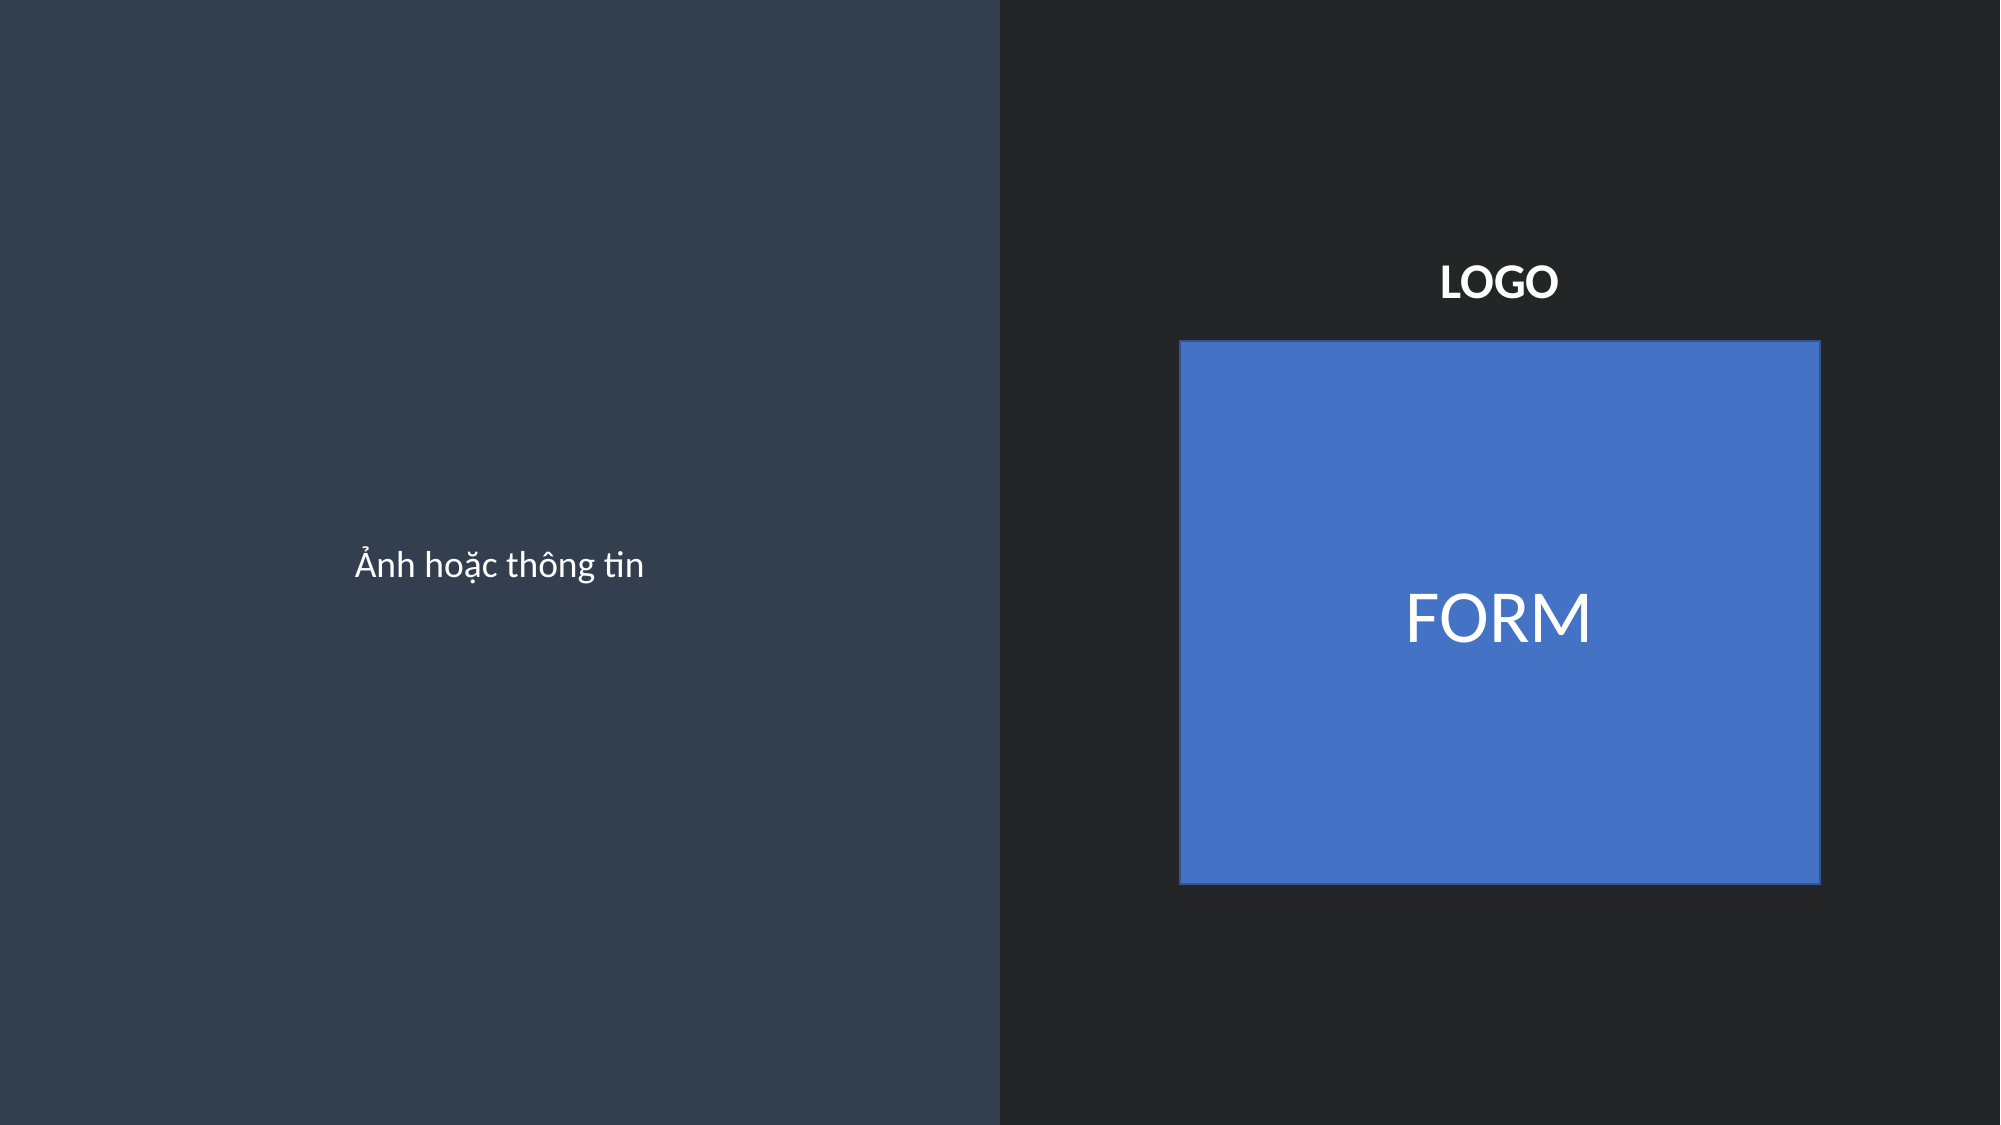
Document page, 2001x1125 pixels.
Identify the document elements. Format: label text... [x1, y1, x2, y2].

text_box LOGO [1361, 240, 1639, 316]
text_box FORM [1179, 340, 1821, 885]
text_box [1001, 0, 2000, 1125]
text_box Ảnh hoặc thông tin [0, 0, 1001, 1125]
